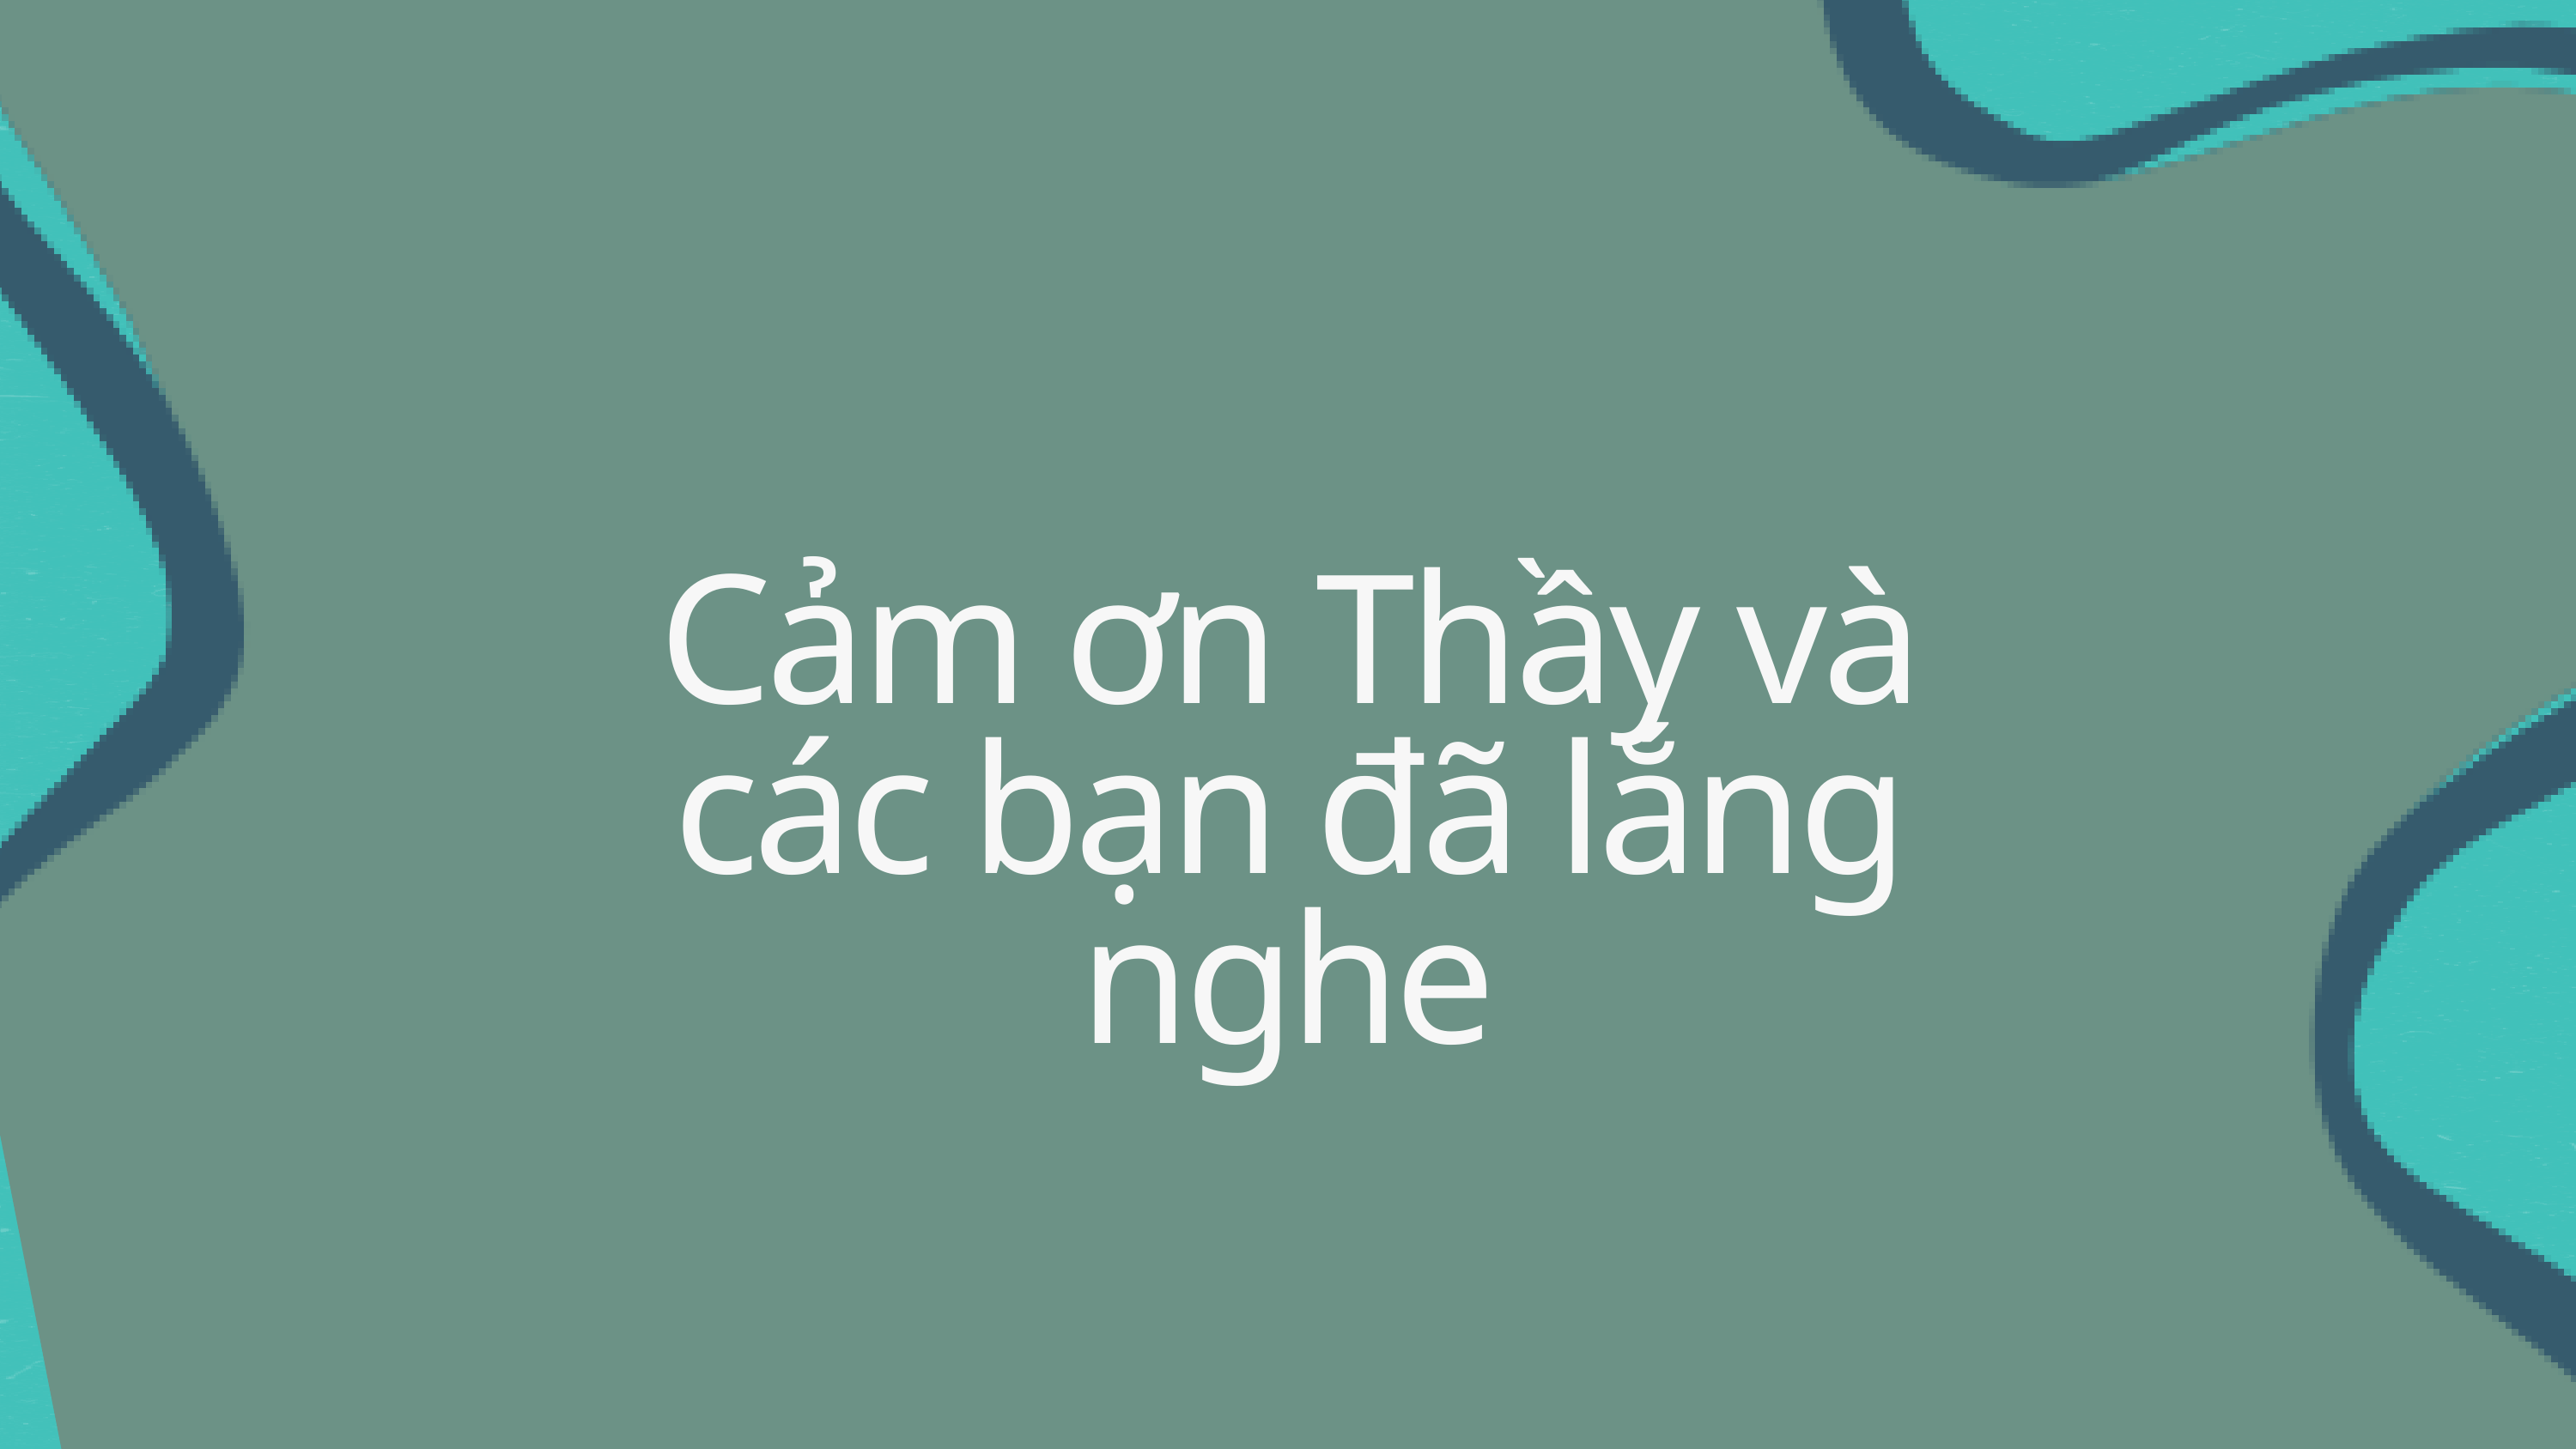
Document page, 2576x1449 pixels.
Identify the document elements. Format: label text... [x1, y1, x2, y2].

text_box [0, 0, 2576, 1449]
text_box Cảm ơn Thầy và các bạn đã lắng nghe [528, 569, 2048, 1080]
text_box [0, 1139, 61, 1449]
